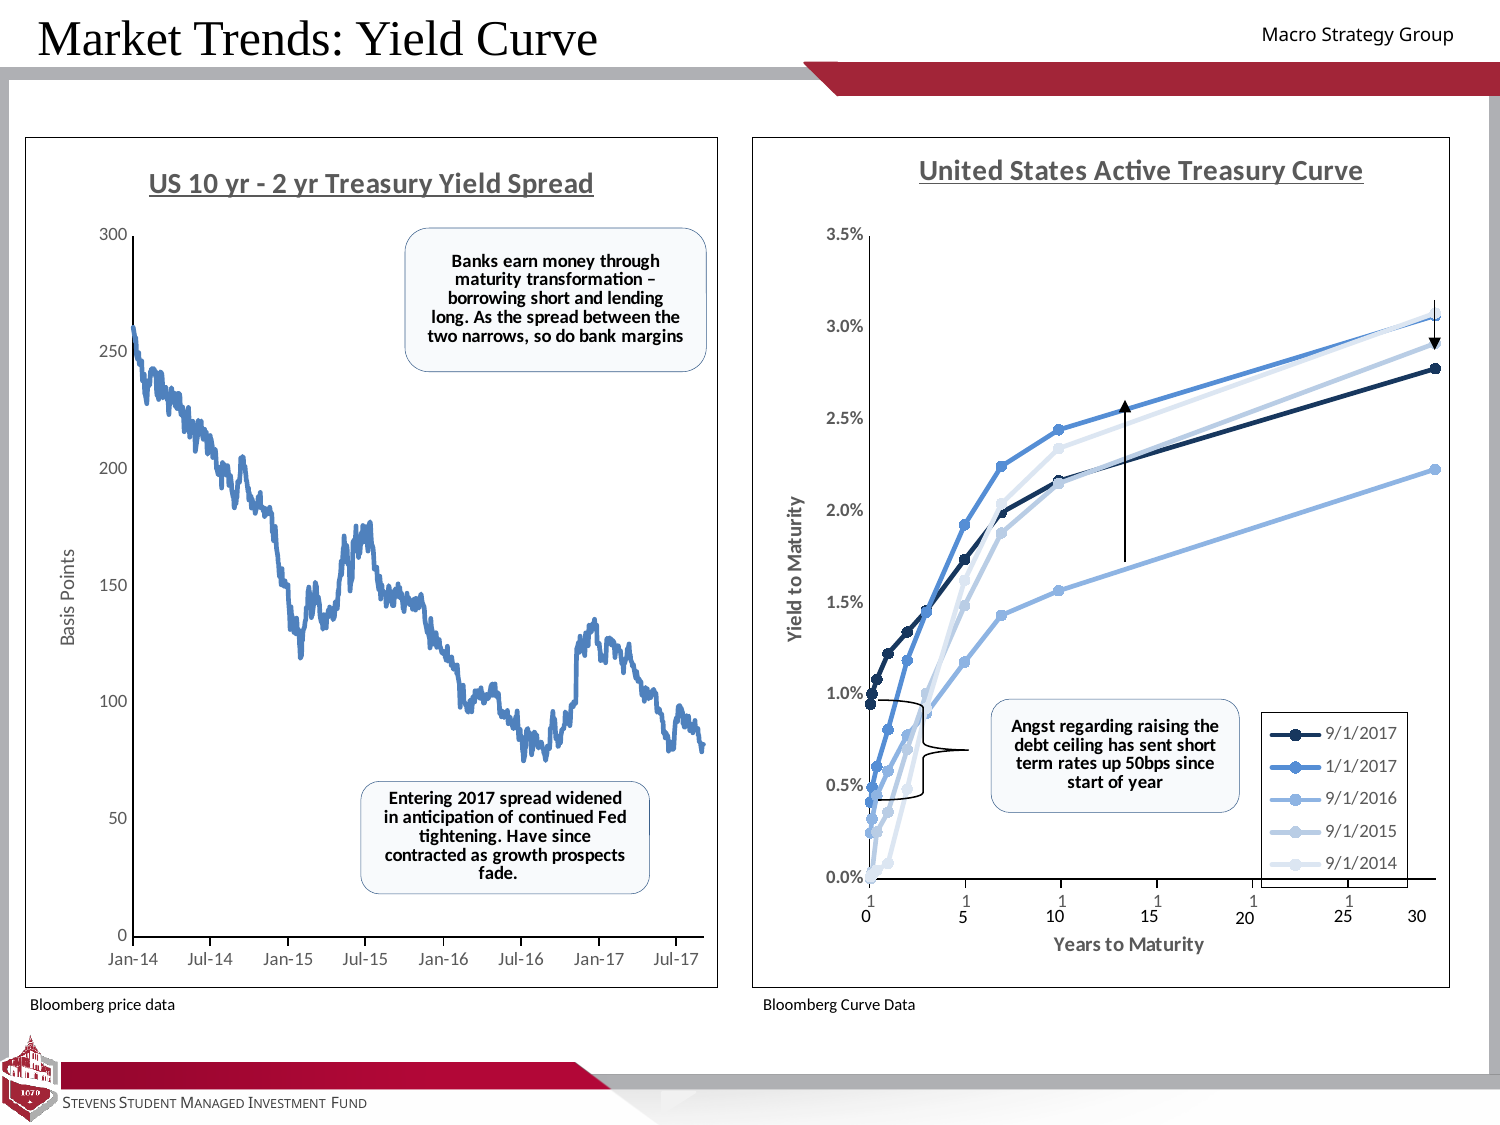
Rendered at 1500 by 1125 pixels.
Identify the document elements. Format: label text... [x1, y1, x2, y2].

picture [0, 1032, 1500, 1125]
text_box Bloomberg price data [15, 986, 707, 1021]
text_box Bloomberg Curve Data [748, 992, 1440, 1021]
footer STEVENS STUDENT MANAGED INVESTMENT FUND [60, 1092, 407, 1125]
title Market Trends: Yield Curve [12, 5, 1488, 194]
chart [25, 137, 718, 988]
chart [752, 137, 1451, 988]
